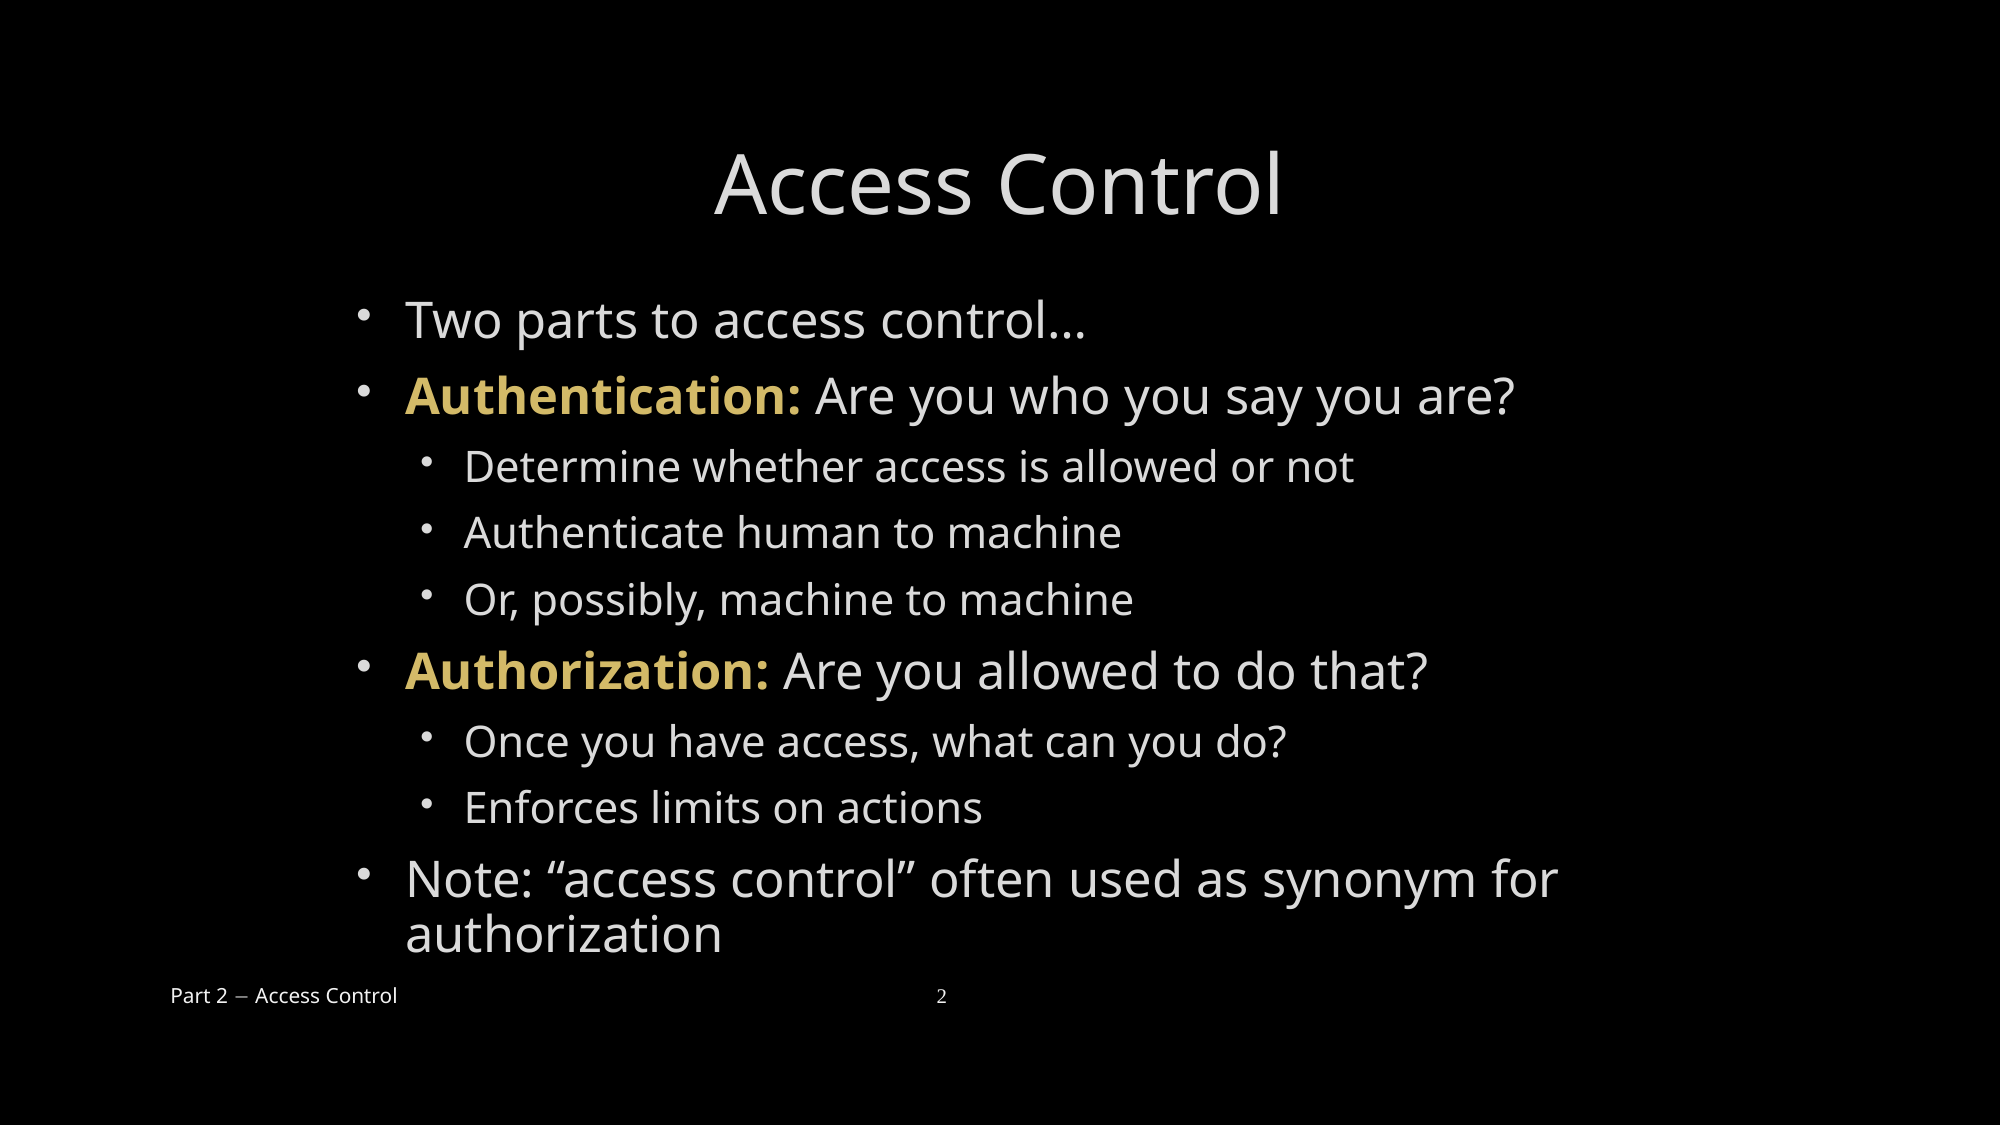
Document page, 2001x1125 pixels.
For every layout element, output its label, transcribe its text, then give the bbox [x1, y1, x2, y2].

footer Part 2  Access Control 2 [149, 965, 1245, 1025]
title Access Control [362, 87, 1638, 275]
list Two parts to access control… Authentication: Are you who you say you are? Determine whether access is allowed or not Authenticate human to machine Or, possibly, machine to machine Authorization: Are you allowed to do that? Once you have access, what can you do? Enforces limits on actions Note: “access control” often used as synonym for authorization [337, 287, 1688, 975]
